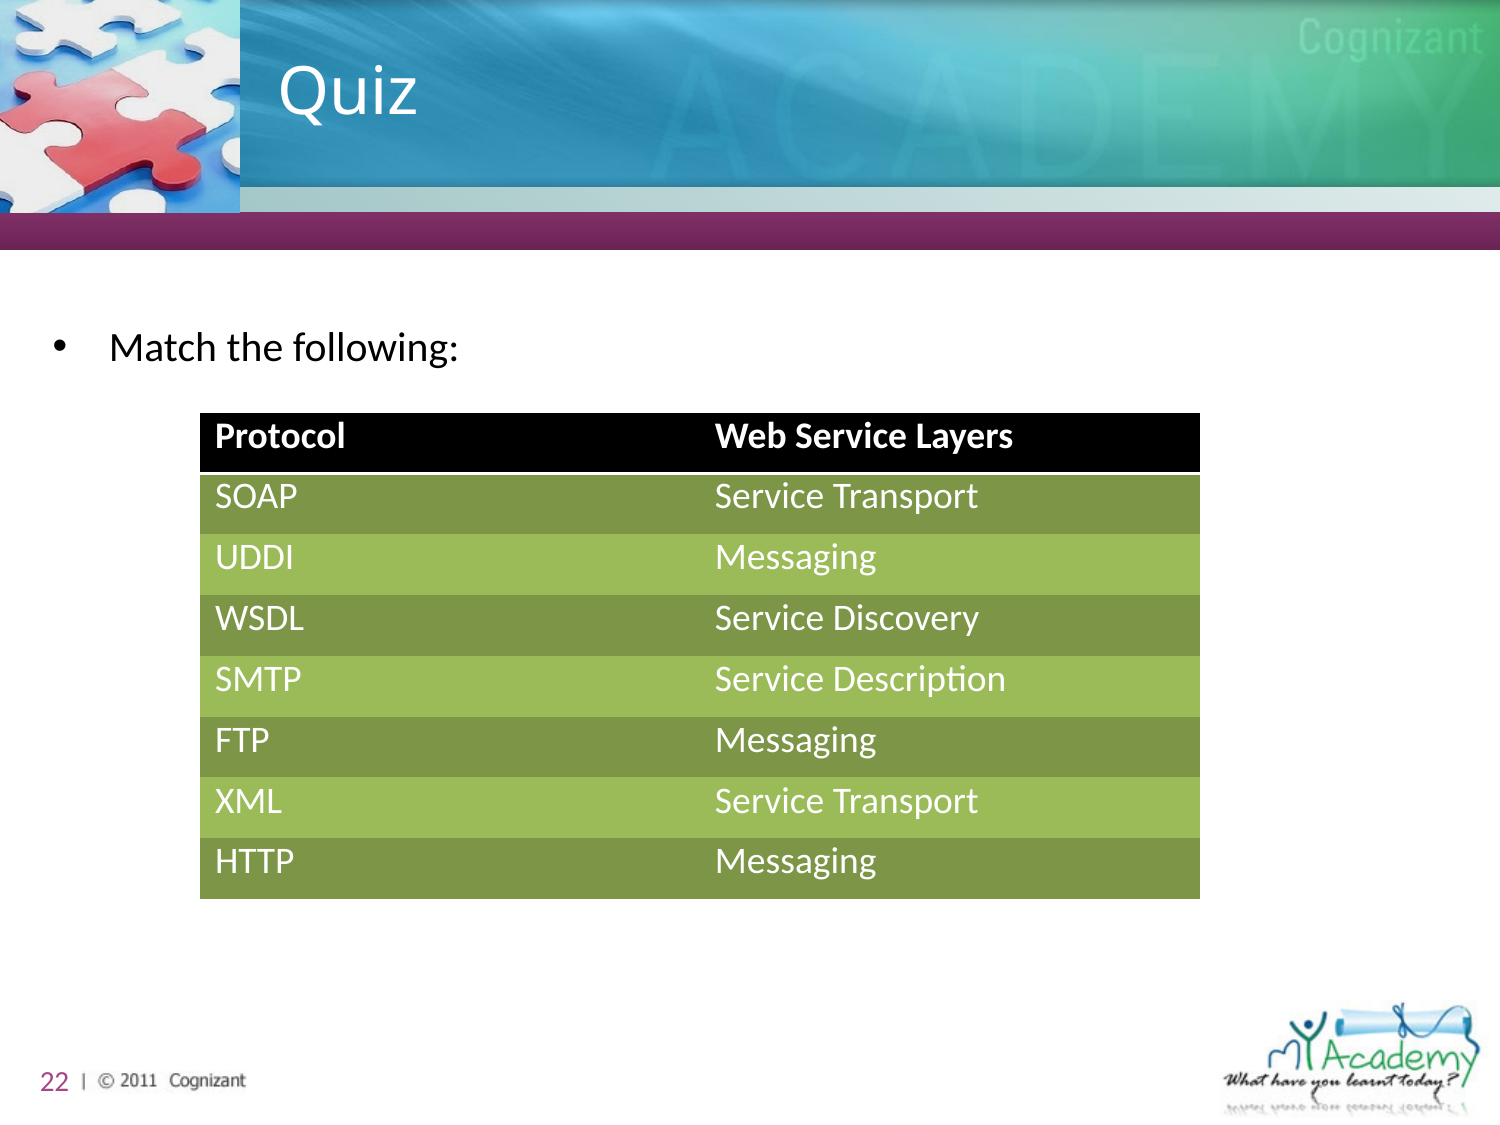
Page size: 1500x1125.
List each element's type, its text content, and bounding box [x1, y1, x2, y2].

list Match the following: [37, 263, 1463, 1076]
table_cell Service Discovery [700, 595, 1200, 656]
table_cell FTP [200, 717, 700, 777]
slide_number 22 [24, 1054, 100, 1100]
table_cell Messaging [700, 838, 1200, 899]
title Quiz [262, 0, 1500, 175]
table_header Protocol [200, 413, 700, 472]
table_cell SOAP [200, 475, 700, 534]
table_cell Service Transport [700, 777, 1200, 838]
picture [0, 250, 1500, 1125]
table_cell Service Transport [700, 475, 1200, 534]
table_cell WSDL [200, 595, 700, 656]
table_cell HTTP [200, 838, 700, 899]
table_cell XML [200, 777, 700, 838]
table_cell Service Description [700, 656, 1200, 717]
table_header Web Service Layers [700, 413, 1200, 472]
picture [0, 0, 1500, 213]
table_cell UDDI [200, 534, 700, 595]
table_cell Messaging [700, 534, 1200, 595]
table_cell Messaging [700, 717, 1200, 777]
table_cell SMTP [200, 656, 700, 717]
